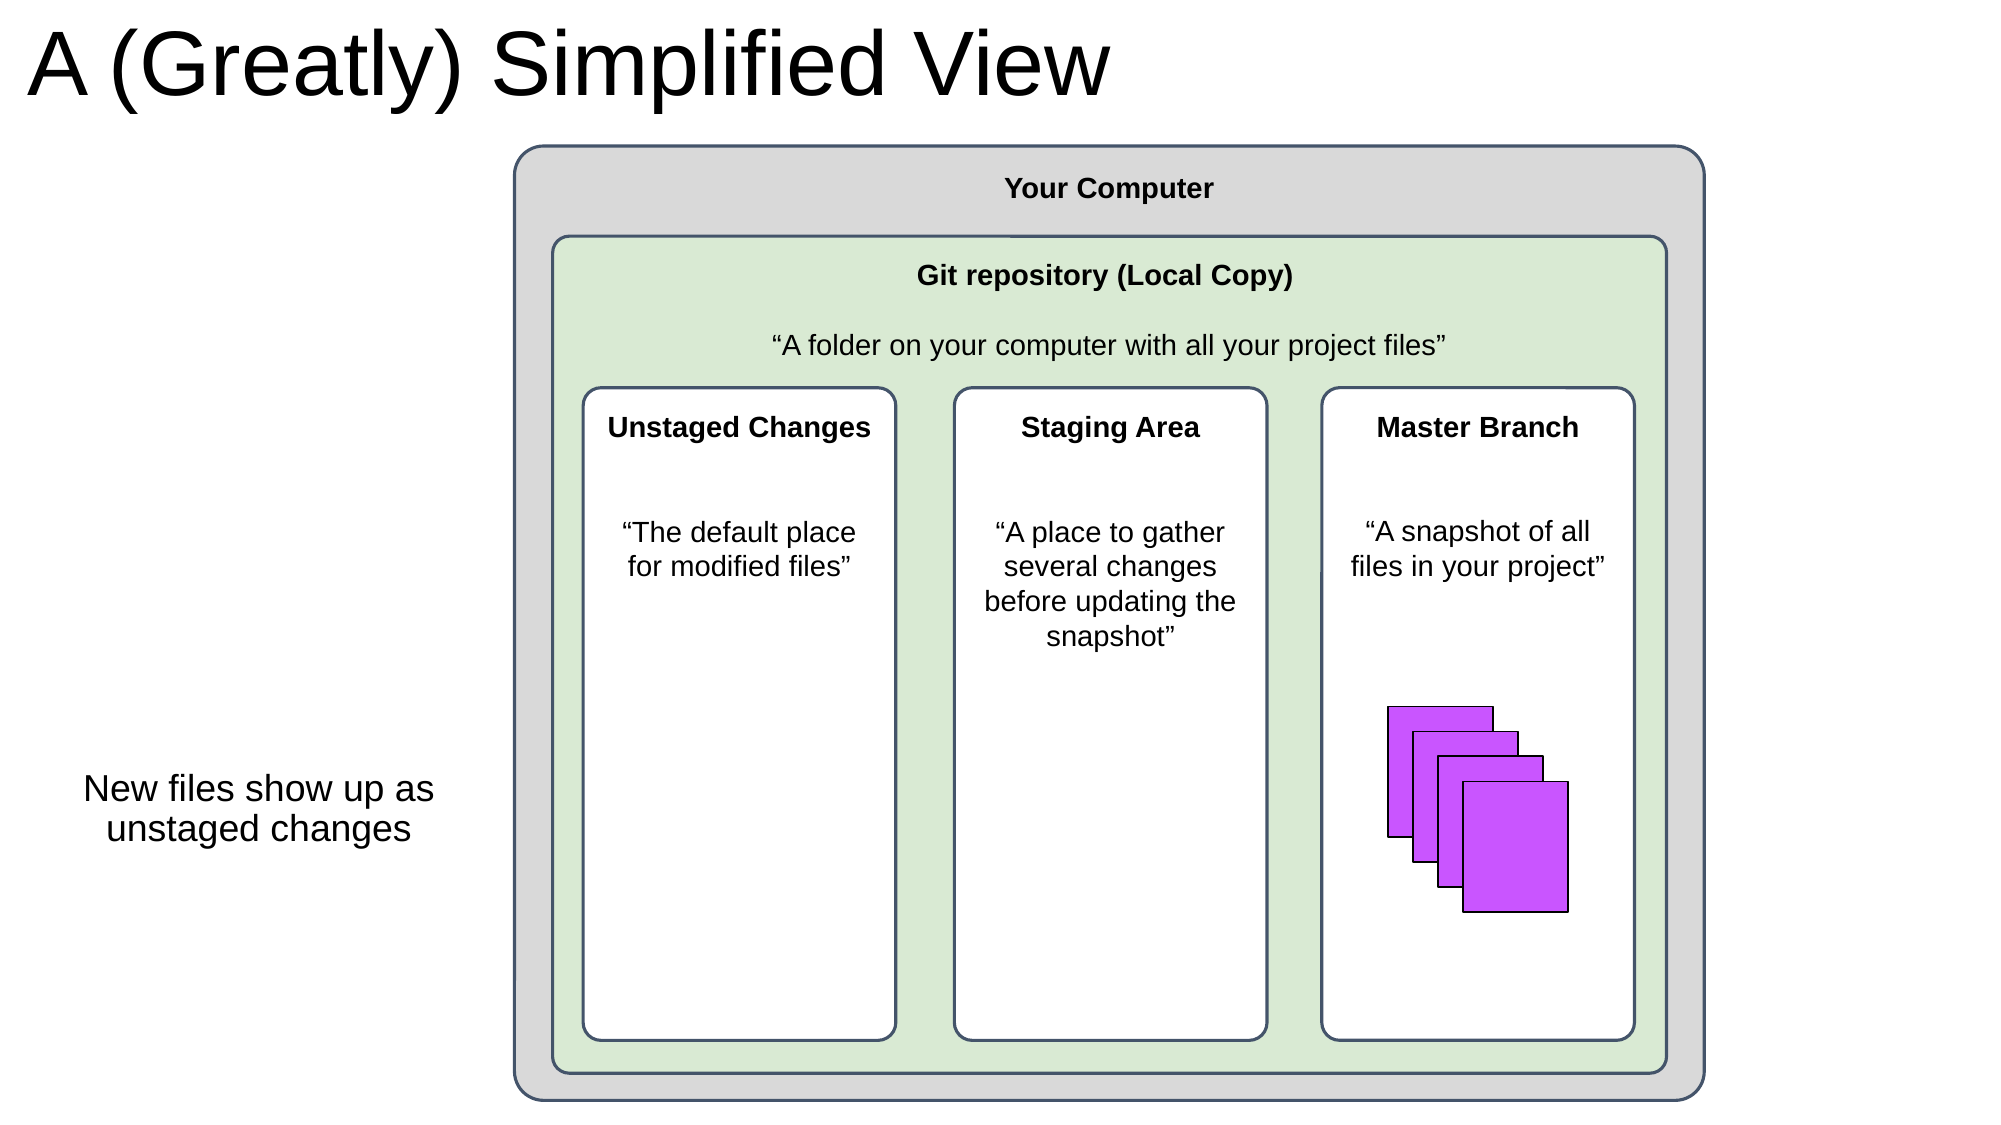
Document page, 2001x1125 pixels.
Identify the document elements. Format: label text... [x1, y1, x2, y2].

text_box Master Branch “A snapshot of all files in your project” [1321, 387, 1635, 1041]
text_box New files show up as unstaged changes [55, 743, 462, 875]
text_box Unstaged Changes “The default place for modified files” [583, 387, 896, 1041]
title A (Greatly) Simplified View [12, 0, 1738, 131]
text_box Git repository (Local Copy) “A folder on your computer with all your project files” [552, 236, 1667, 1074]
text_box Staging Area “A place to gather several changes before updating the snapshot” [954, 387, 1268, 1041]
text_box Your Computer [514, 145, 1705, 1101]
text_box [1387, 706, 1569, 913]
